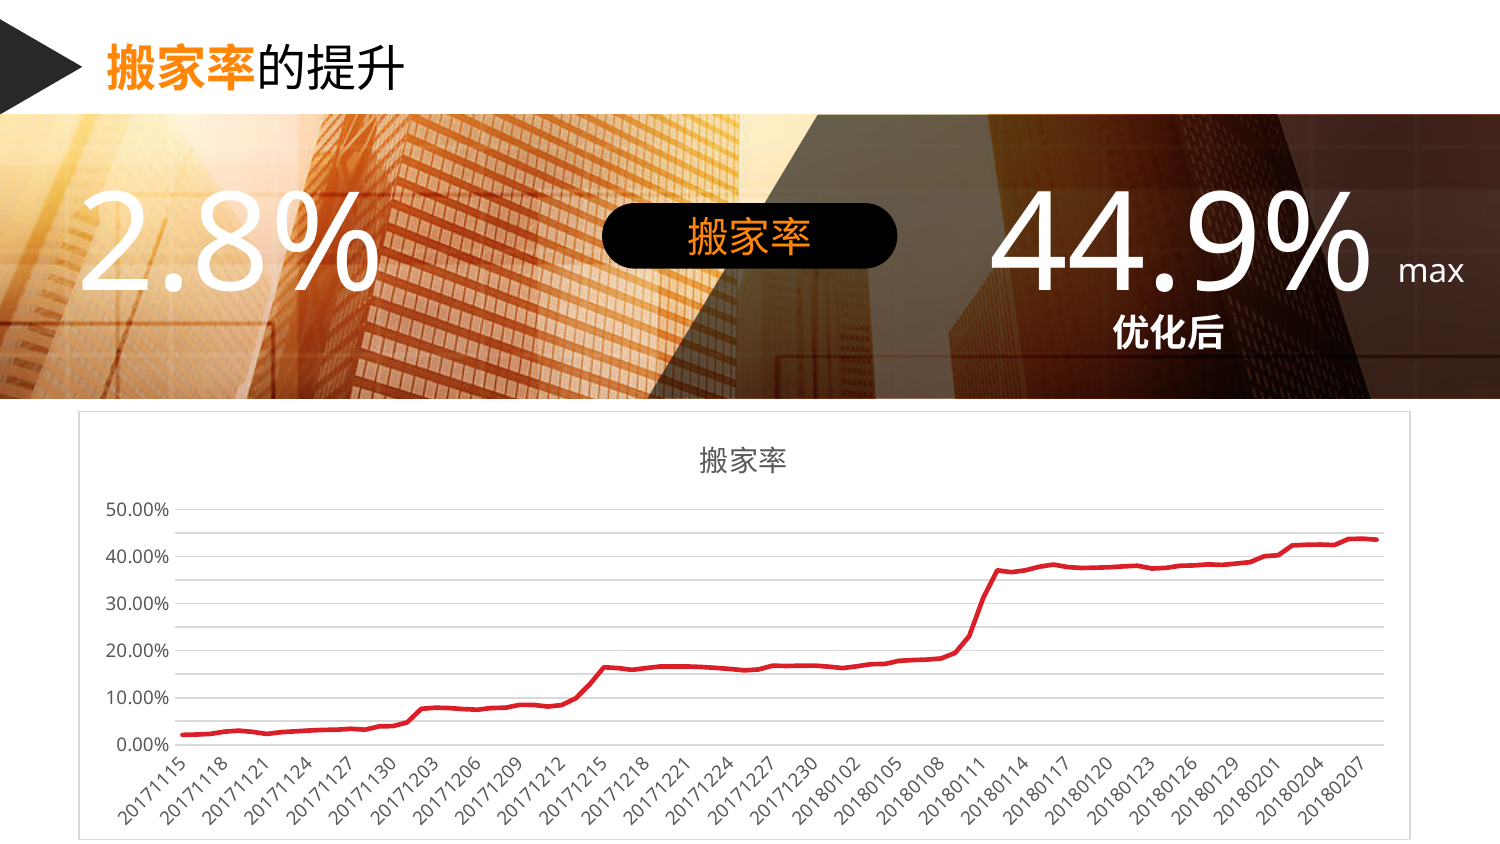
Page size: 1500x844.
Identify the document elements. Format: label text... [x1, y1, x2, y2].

text_box [0, 19, 83, 114]
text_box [0, 114, 1500, 399]
chart [78, 410, 1412, 841]
text_box 搬家率的提升 [91, 29, 478, 104]
